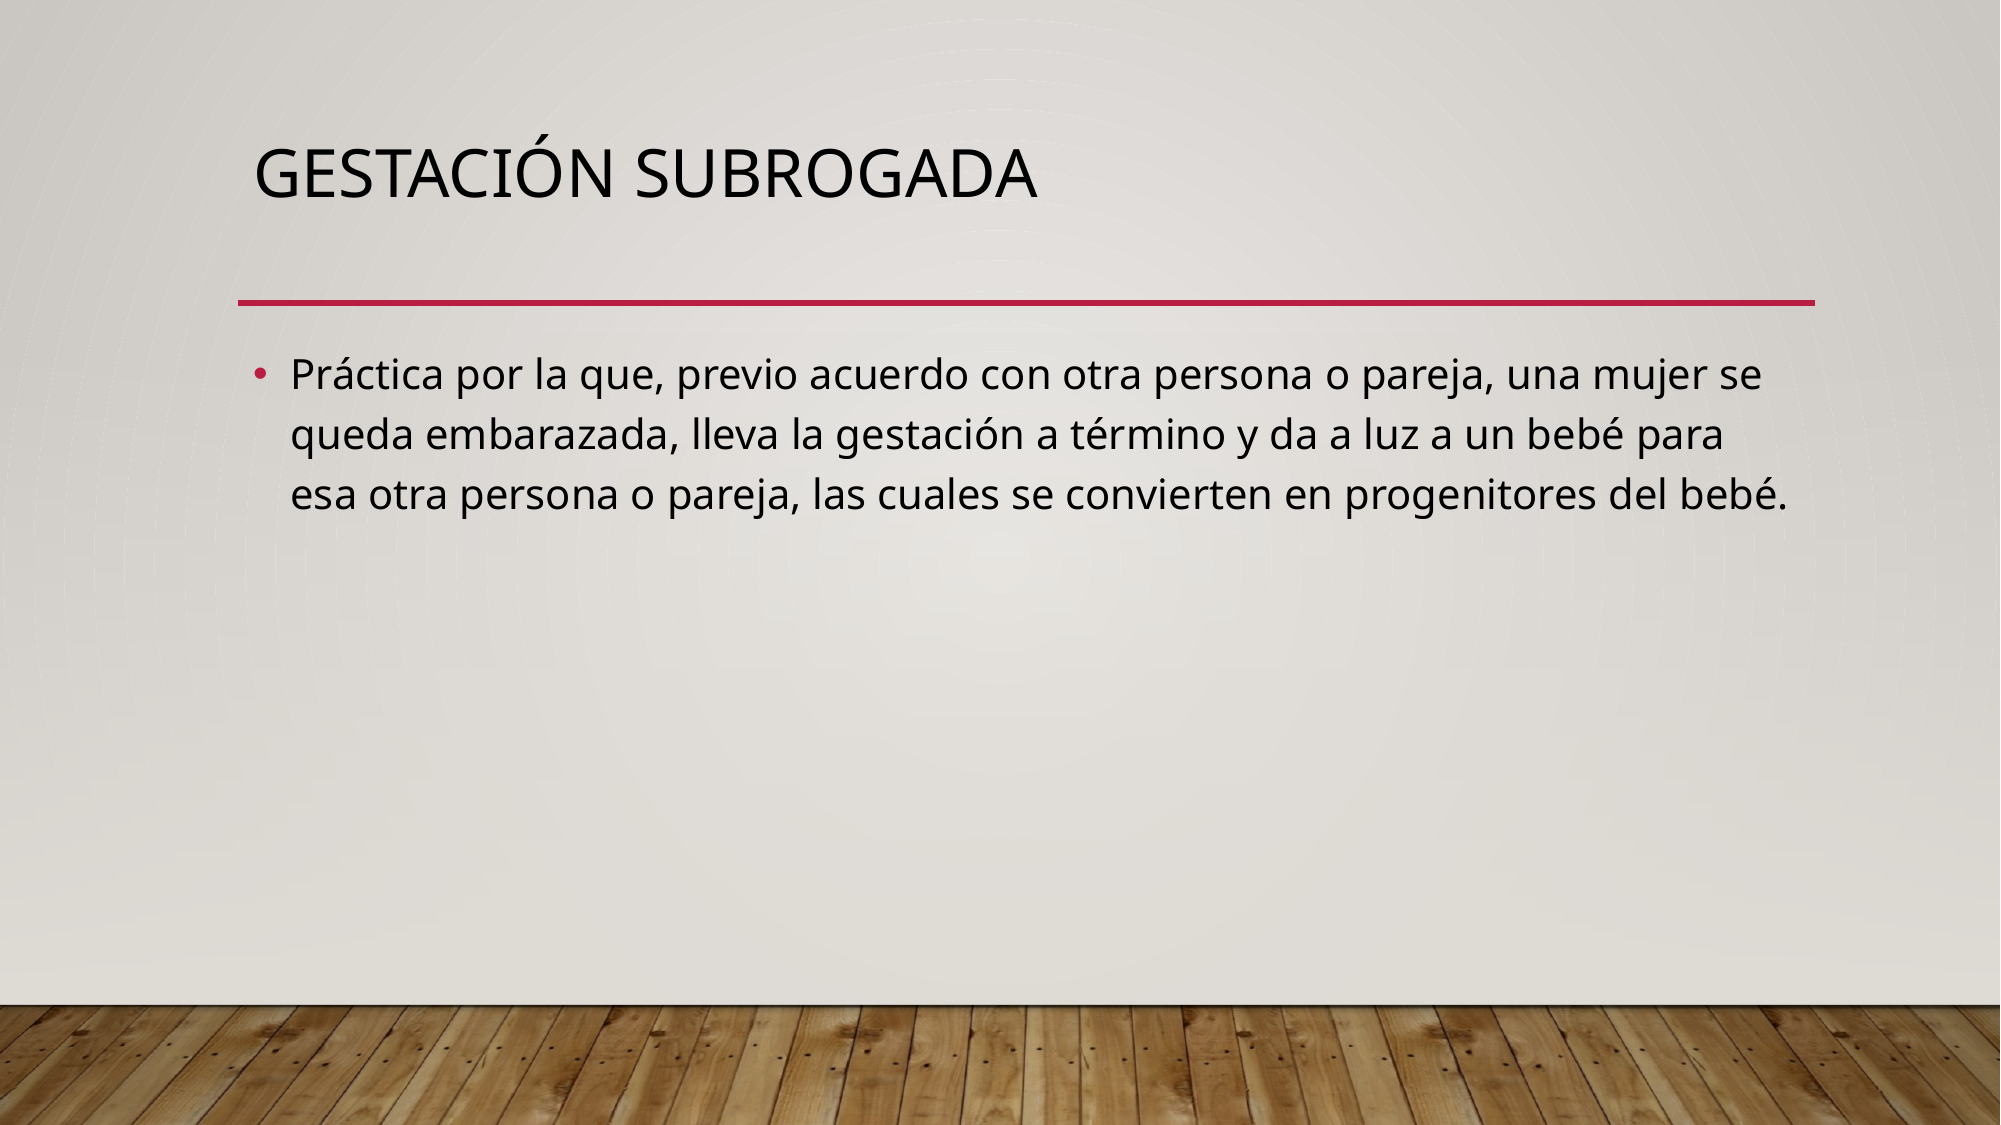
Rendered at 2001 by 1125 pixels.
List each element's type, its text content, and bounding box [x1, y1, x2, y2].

picture [0, 1005, 2000, 1125]
title Gestación subrogada [238, 131, 1814, 305]
list Práctica por la que, previo acuerdo con otra persona o pareja, una mujer se queda embarazada, lleva la gestación a término y da a luz a un bebé para esa otra persona o pareja, las cuales se convierten en progenitores del bebé. [238, 330, 1814, 897]
